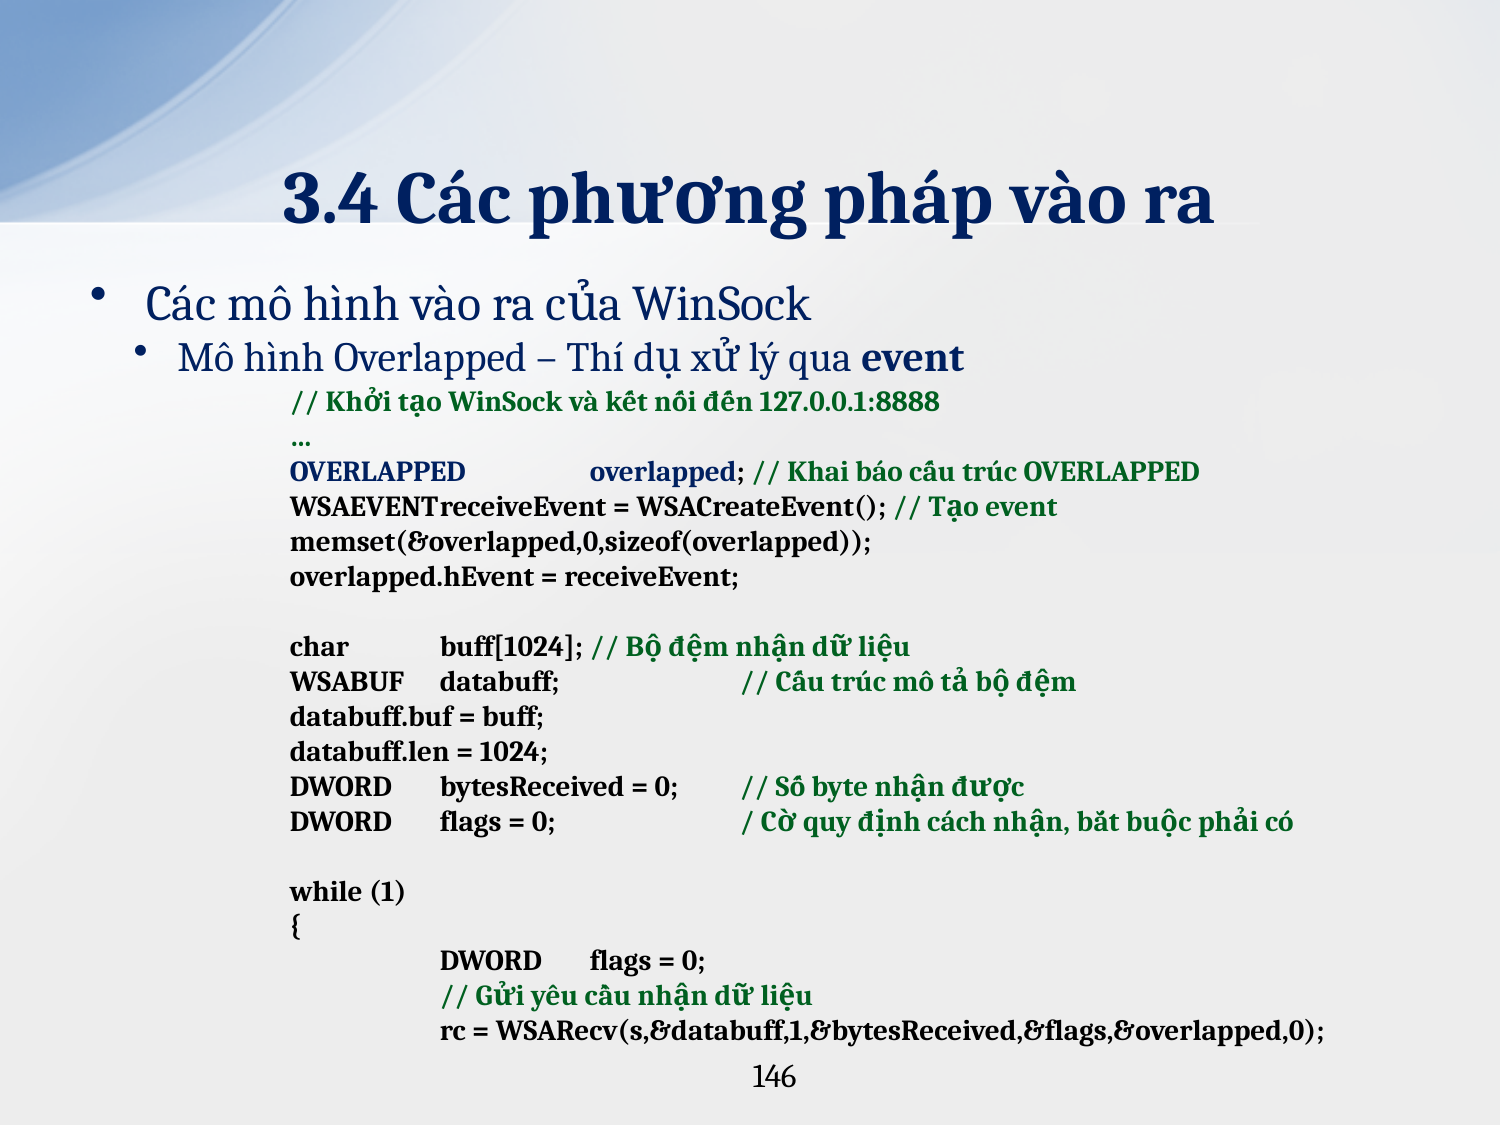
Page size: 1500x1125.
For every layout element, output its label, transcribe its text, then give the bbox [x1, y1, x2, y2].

text_box // Khởi tạo WinSock và kết nối đến 127.0.0.1:8888 … OVERLAPPED overlapped; // Khai báo cấu trúc OVERLAPPED WSAEVENT receiveEvent = WSACreateEvent(); // Tạo event memset(&overlapped,0,sizeof(overlapped)); overlapped.hEvent = receiveEvent; char buff[1024]; // Bộ đệm nhận dữ liệu WSABUF databuff; // Cấu trúc mô tả bộ đệm databuff.buf = buff; databuff.len = 1024; DWORD bytesReceived = 0; // Số byte nhận được DWORD flags = 0; / Cờ quy định cách nhận, bắt buộc phải có while (1) { DWORD flags = 0; // Gửi yêu cầu nhận dữ liệu rc = WSARecv(s,&databuff,1,&bytesReceived,&flags,&overlapped,0); [124, 374, 1400, 1054]
slide_number 146 [125, 1075, 1425, 1125]
picture [0, 1, 1500, 1125]
title 3.4 Các phương pháp vào ra [75, 58, 1425, 247]
list Các mô hình vào ra của WinSock Mô hình Overlapped – Thí dụ xử lý qua event [75, 262, 1450, 1075]
